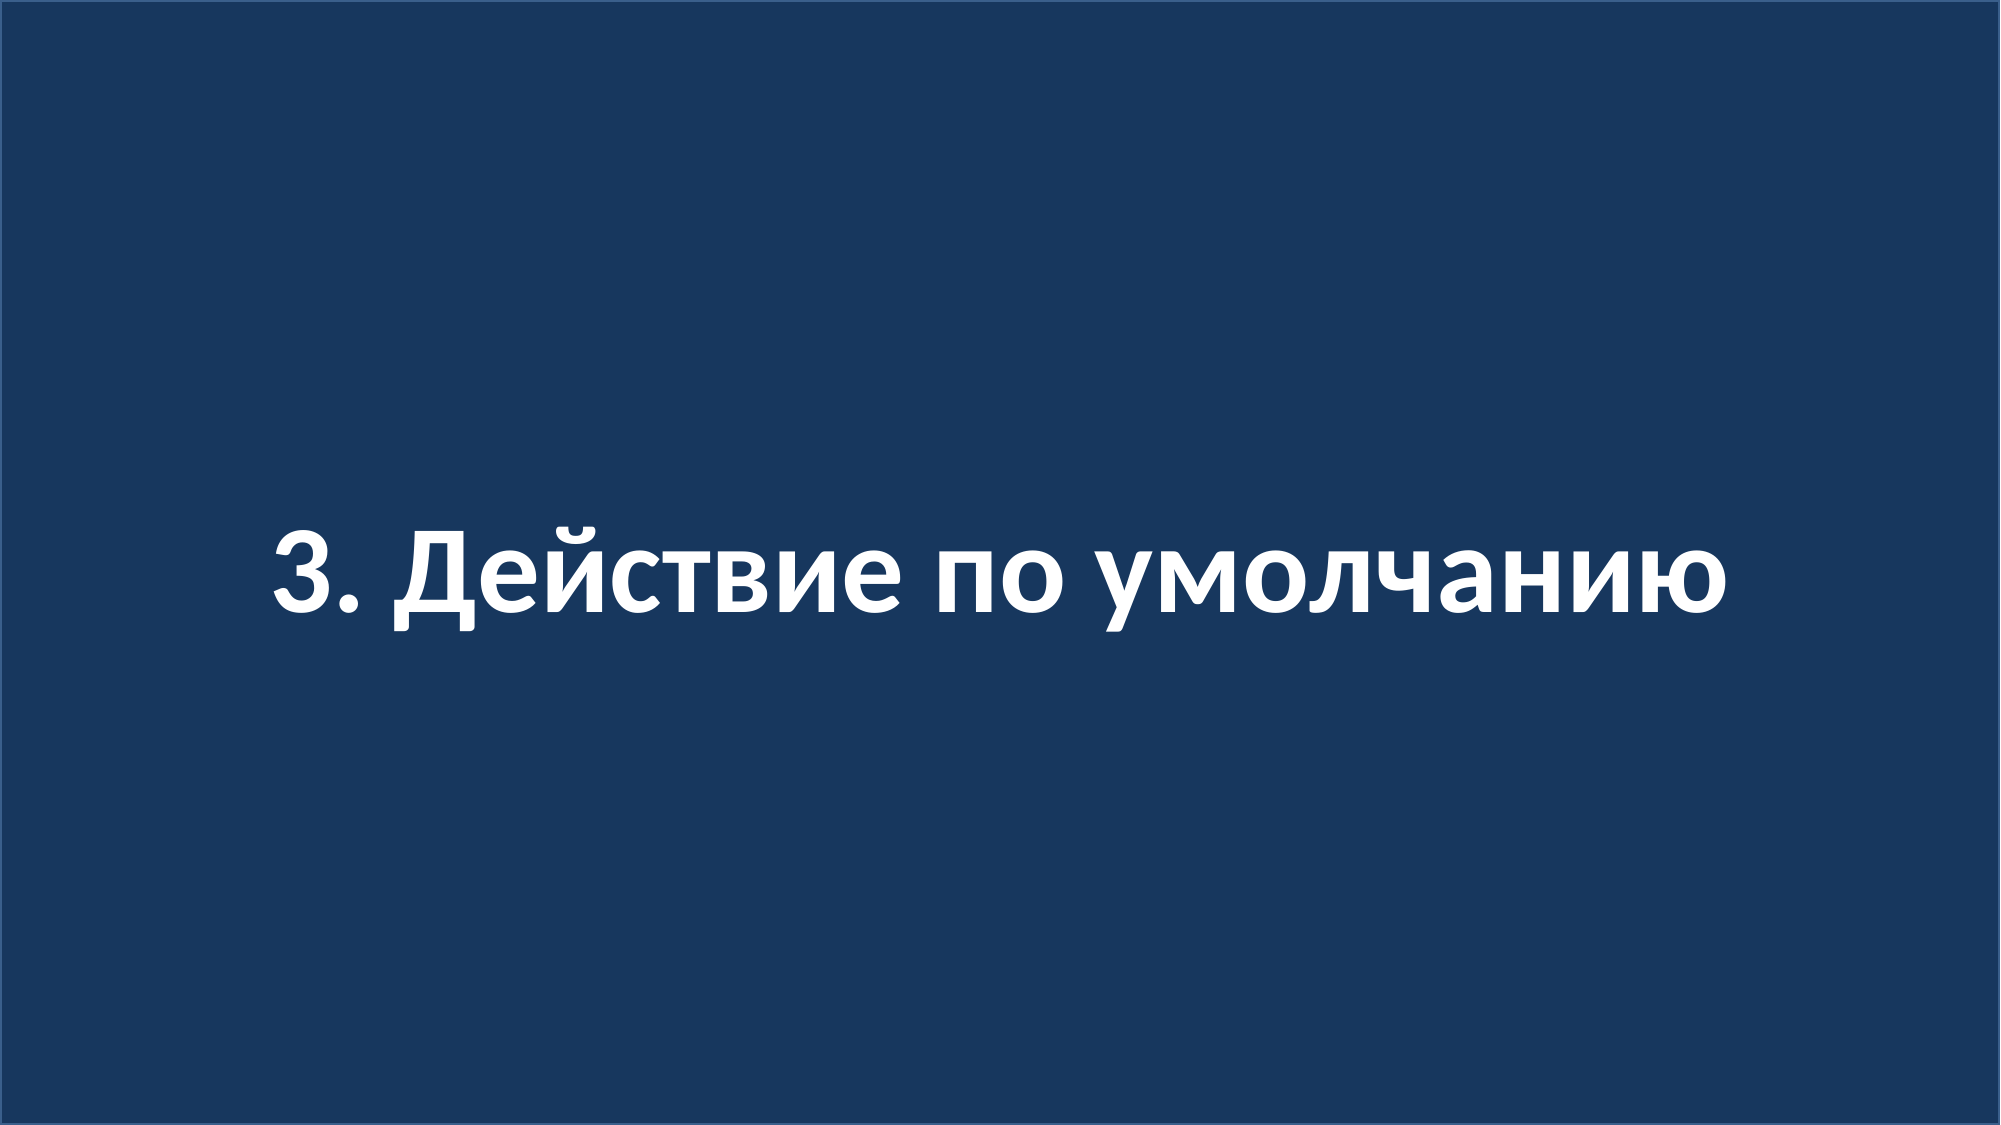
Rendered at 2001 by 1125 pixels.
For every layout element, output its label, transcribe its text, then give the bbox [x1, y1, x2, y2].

text_box 3. Действие по умолчанию [0, 0, 2000, 1125]
